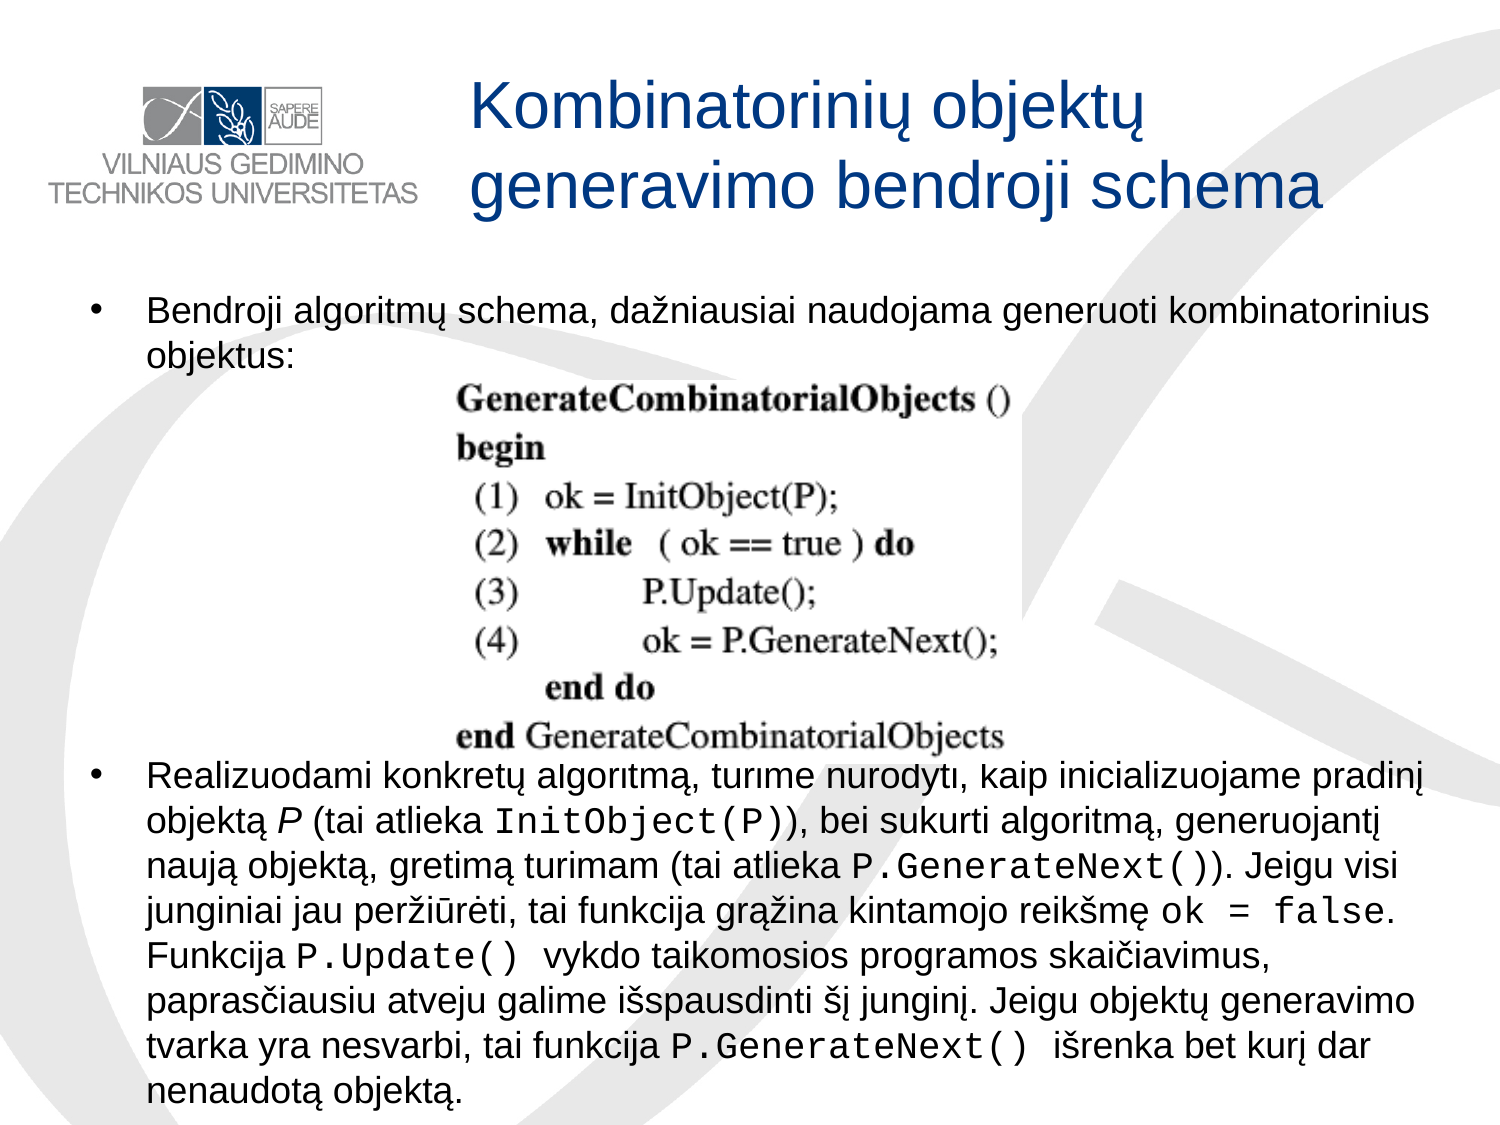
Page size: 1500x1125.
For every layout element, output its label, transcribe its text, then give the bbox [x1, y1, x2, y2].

title Kombinatorinių objektų generavimo bendroji schema [454, 19, 1447, 265]
picture [0, 0, 1500, 1125]
list Bendroji algoritmų schema, dažniausiai naudojama generuoti kombinatorinius objektus: Realizuodami konkretų algoritmą, turime nurodyti, kaip inicializuojame pradinį objektą P (tai atlieka InitObject(P)), bei sukurti algoritmą, generuojantį naują objektą, gretimą turimam (tai atlieka P.GenerateNext()). Jeigu visi junginiai jau peržiūrėti, tai funkcija grąžina kintamojo reikšmę ok = false. Funkcija P.Update() vykdo taikomosios programos skaičiavimus, paprasčiausiu atveju galime išspausdinti šį junginį. Jeigu objektų generavimo tvarka yra nesvarbi, tai funkcija P.GenerateNext() išrenka bet kurį dar nenaudotą objektą. [75, 278, 1447, 1083]
